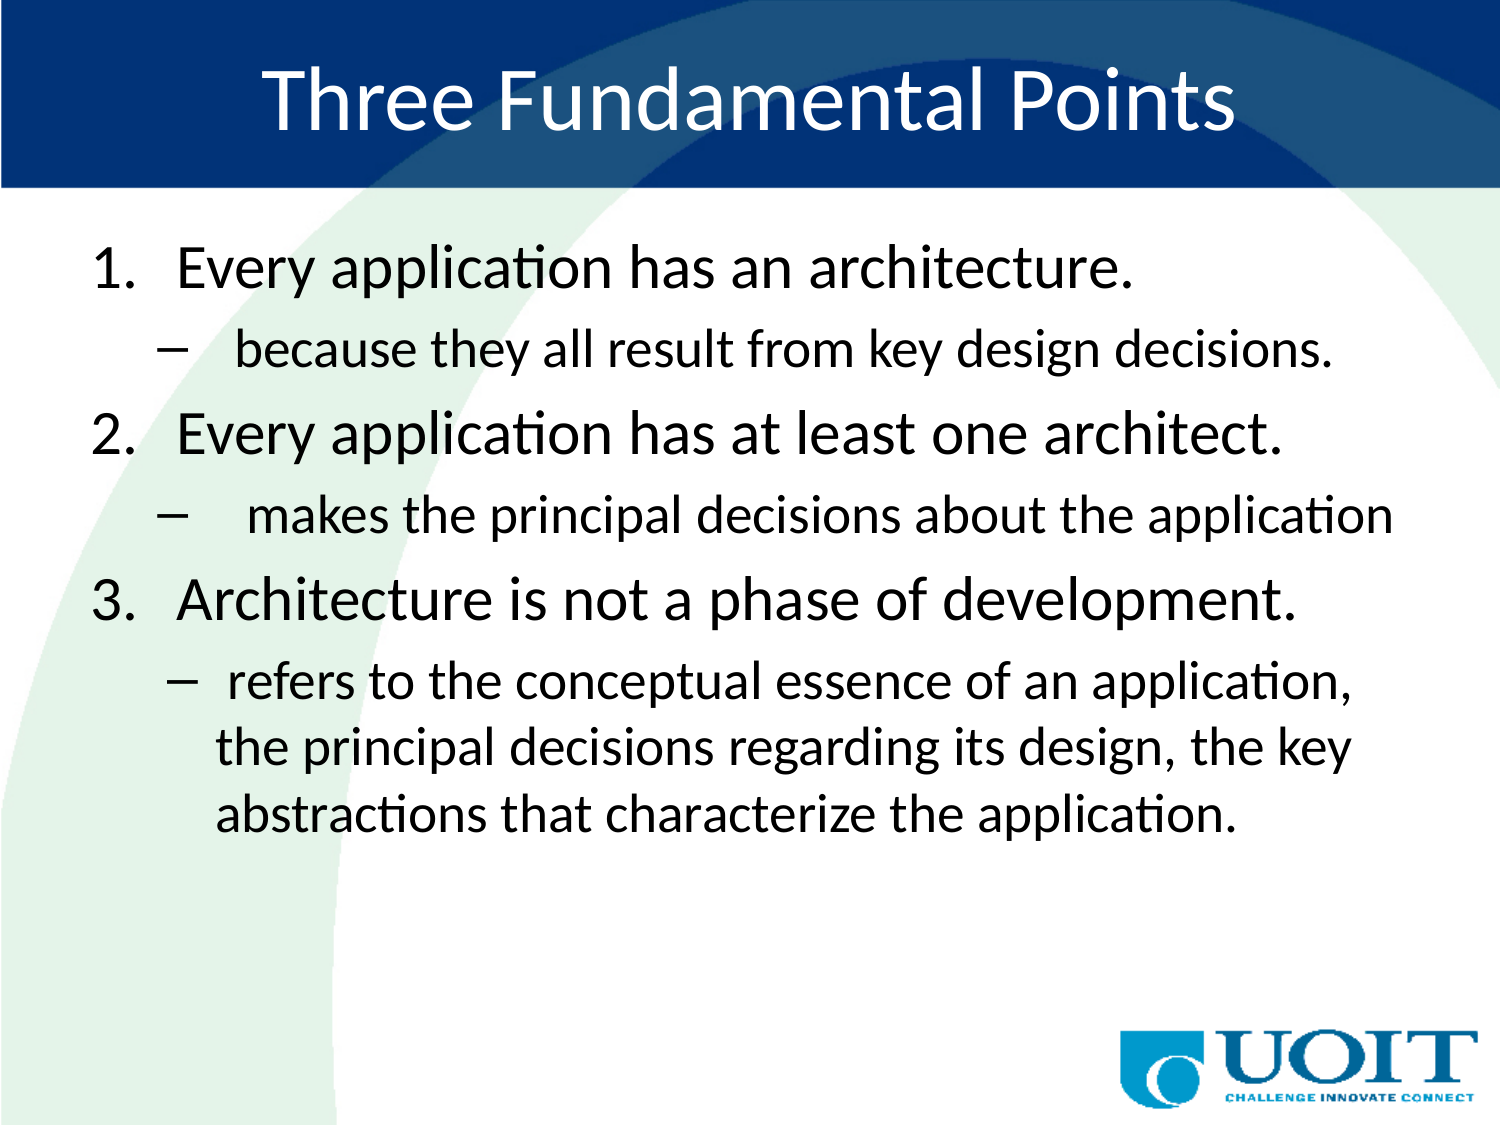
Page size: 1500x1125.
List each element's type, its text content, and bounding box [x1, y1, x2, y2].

picture [0, 0, 1500, 1125]
title Three Fundamental Points [75, 0, 1425, 188]
list Every application has an architecture. because they all result from key design decisions. Every application has at least one architect. makes the principal decisions about the application Architecture is not a phase of development. refers to the conceptual essence of an application, the principal decisions regarding its design, the key abstractions that characterize the application. [75, 217, 1425, 960]
